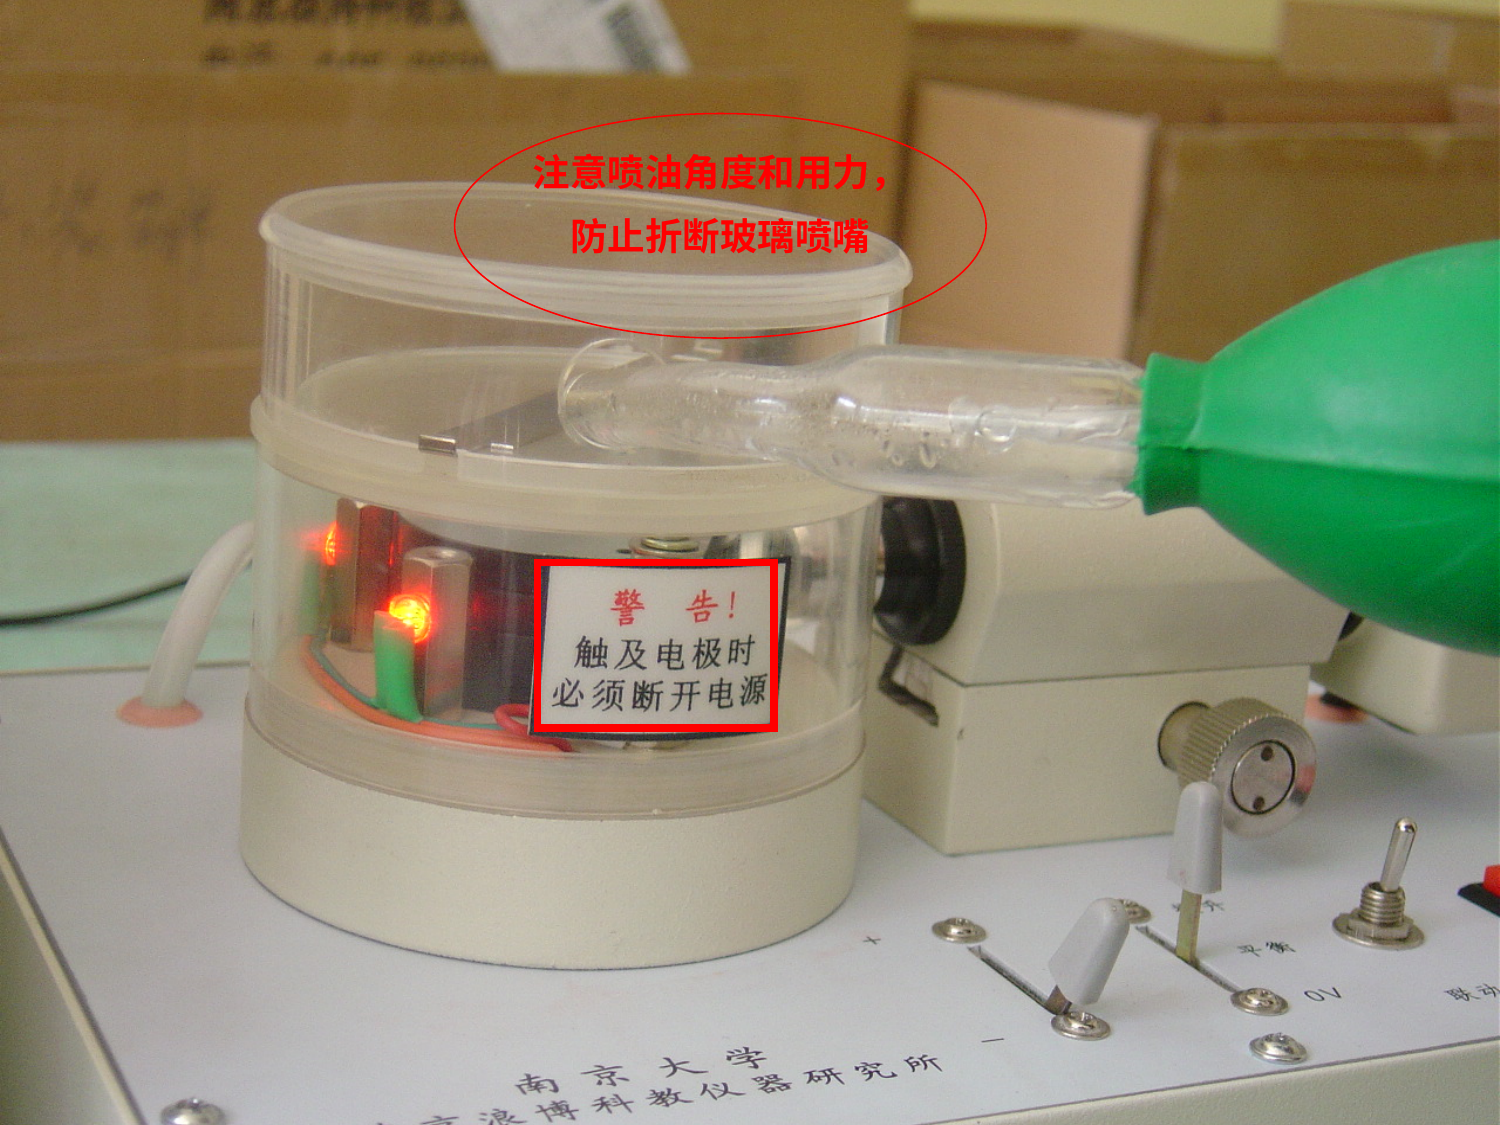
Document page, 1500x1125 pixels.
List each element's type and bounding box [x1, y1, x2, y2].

list [0, 0, 1500, 1125]
